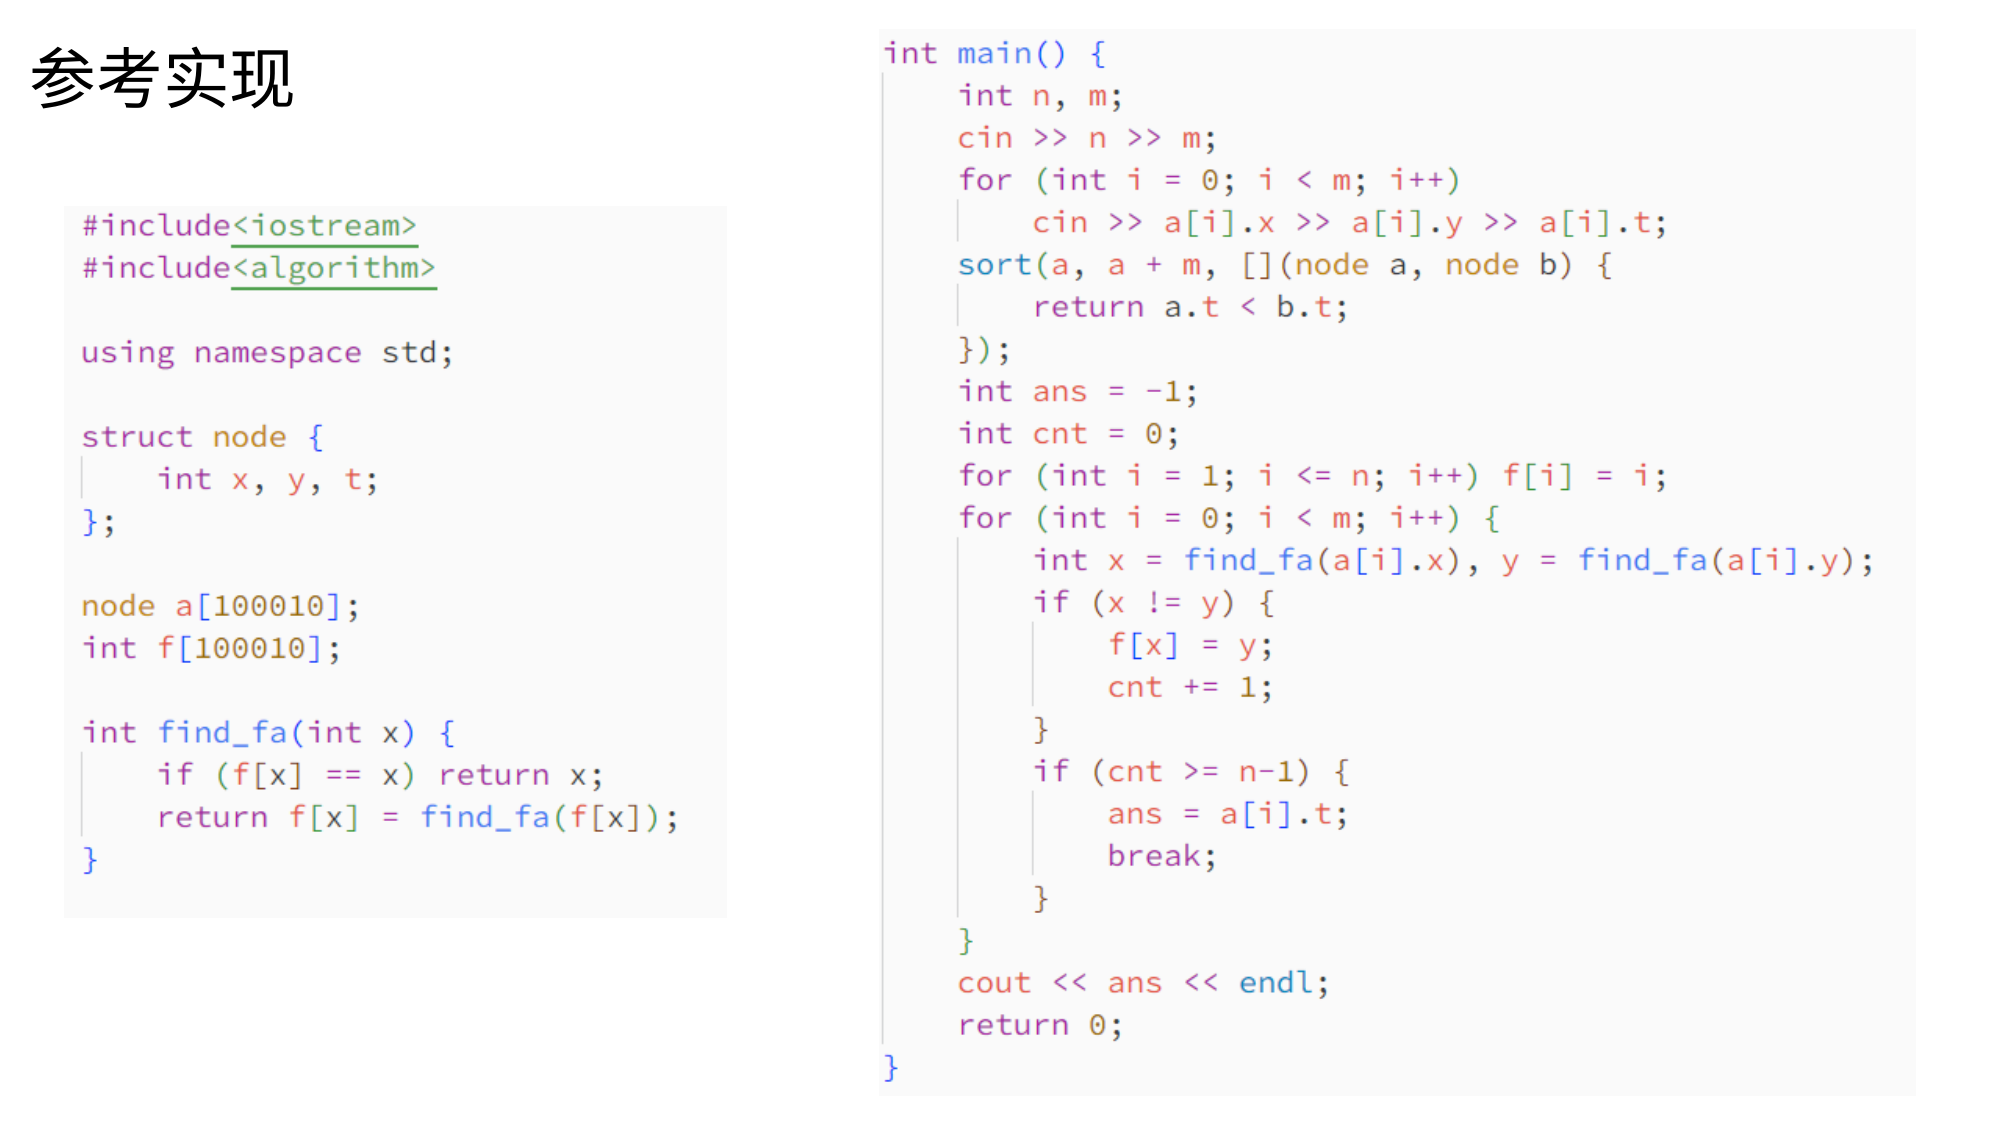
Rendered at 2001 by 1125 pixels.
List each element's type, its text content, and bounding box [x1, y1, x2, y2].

picture [64, 206, 727, 918]
picture [879, 29, 1916, 1096]
title 参考实现 [14, 13, 350, 151]
